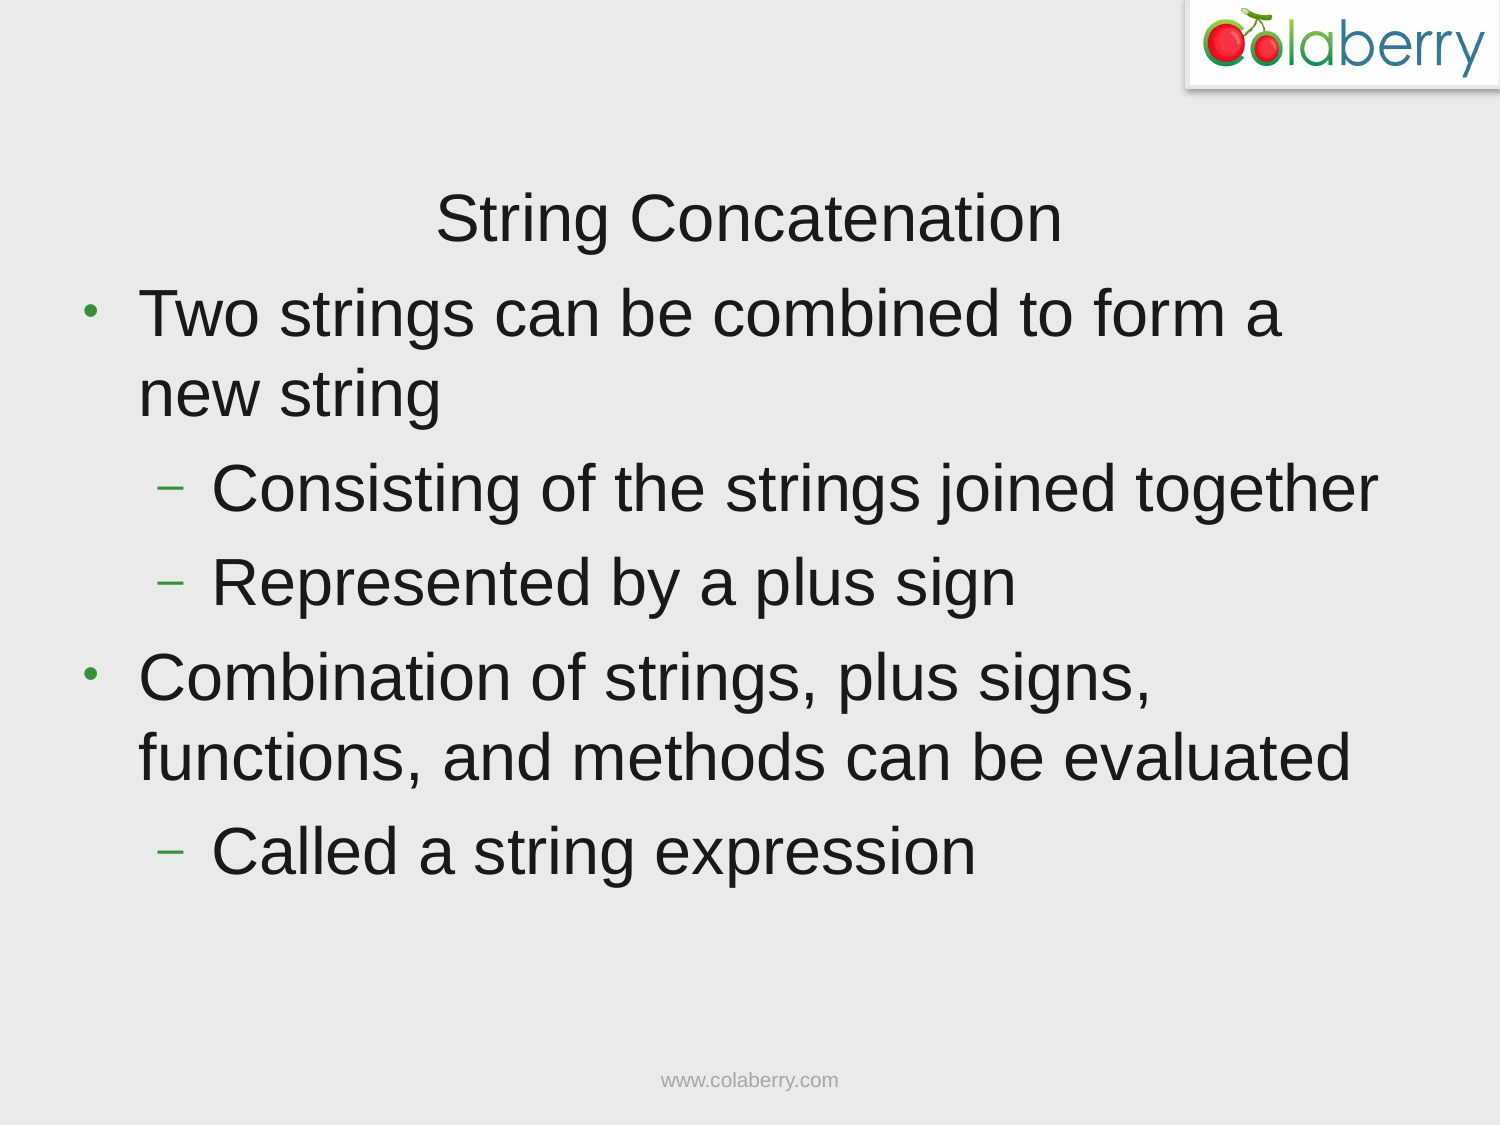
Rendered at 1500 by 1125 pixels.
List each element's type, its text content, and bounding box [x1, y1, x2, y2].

list Two strings can be combined to form a new string Consisting of the strings joined together Represented by a plus sign Combination of strings, plus signs, functions, and methods can be evaluated Called a string expression [74, 261, 1426, 1125]
title String Concatenation [74, 166, 1426, 261]
picture [1190, 0, 1499, 85]
